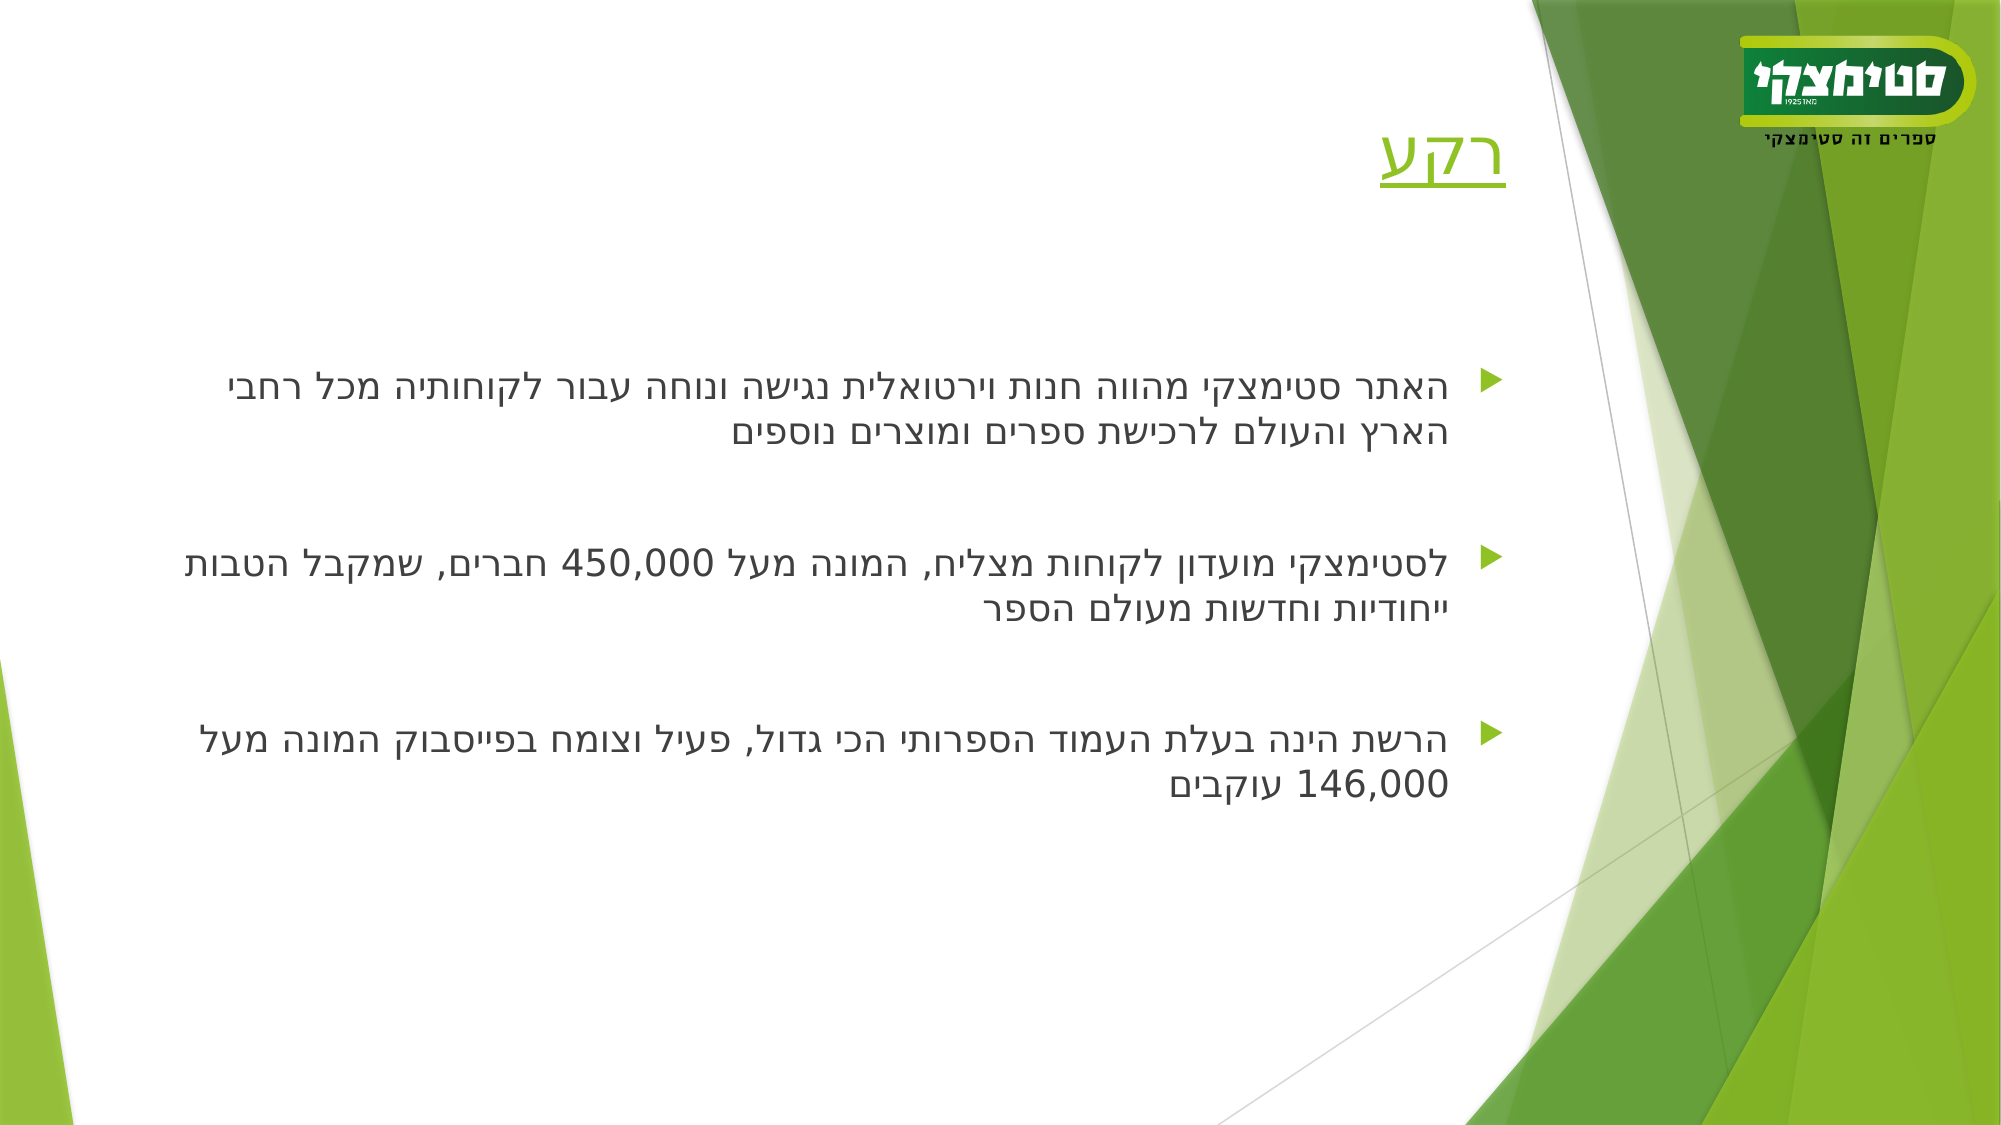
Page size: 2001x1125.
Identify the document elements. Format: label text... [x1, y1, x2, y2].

title רקע [111, 99, 1522, 317]
list האתר סטימצקי מהווה חנות וירטואלית נגישה ונוחה עבור לקוחותיה מכל רחבי הארץ והעולם לרכישת ספרים ומוצרים נוספים לסטימצקי מועדון לקוחות מצליח, המונה מעל 450,000 חברים, שמקבל הטבות ייחודיות וחדשות מעולם הספר הרשת הינה בעלת העמוד הספרותי הכי גדול, פעיל וצומח בפייסבוק המונה מעל 146,000 עוקבים [111, 354, 1522, 992]
picture [1724, 20, 1988, 160]
